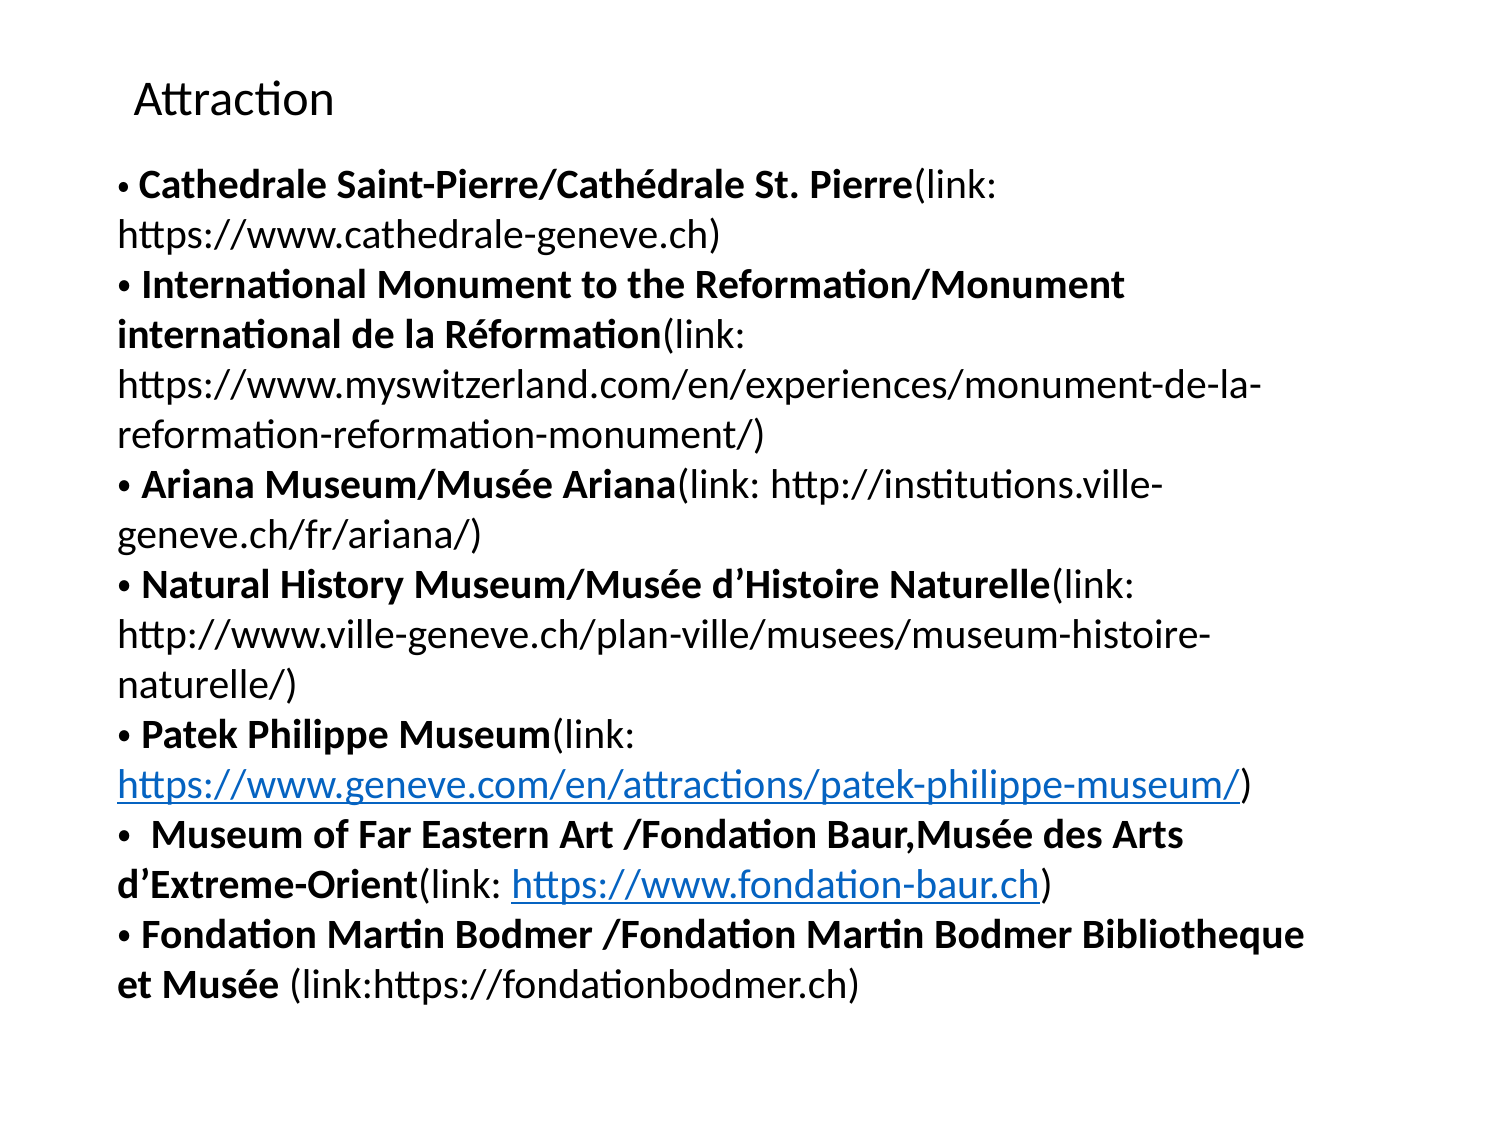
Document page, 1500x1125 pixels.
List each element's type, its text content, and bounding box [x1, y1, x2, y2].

text_box ・Cathedrale Saint-Pierre/Cathédrale St. Pierre(link: https://www.cathedrale-geneve.ch) ・International Monument to the Reformation/Monument international de la Réformation(link: https://www.myswitzerland.com/en/experiences/monument-de-la-reformation-reformation-monument/) ・Ariana Museum/Musée Ariana(link: http://institutions.ville-geneve.ch/fr/ariana/) ・Natural History Museum/Musée d’Histoire Naturelle(link: http://www.ville-geneve.ch/plan-ville/musees/museum-histoire-naturelle/) ・Patek Philippe Museum(link: https://www.geneve.com/en/attractions/patek-philippe-museum/) ・ Museum of Far Eastern Art /Fondation Baur,Musée des Arts d’Extreme-Orient(link: https://www.fondation-baur.ch) ・Fondation Martin Bodmer /Fondation Martin Bodmer Bibliotheque et Musée (link:https://fondationbodmer.ch) [102, 149, 1359, 1060]
text_box Attraction [118, 58, 731, 134]
